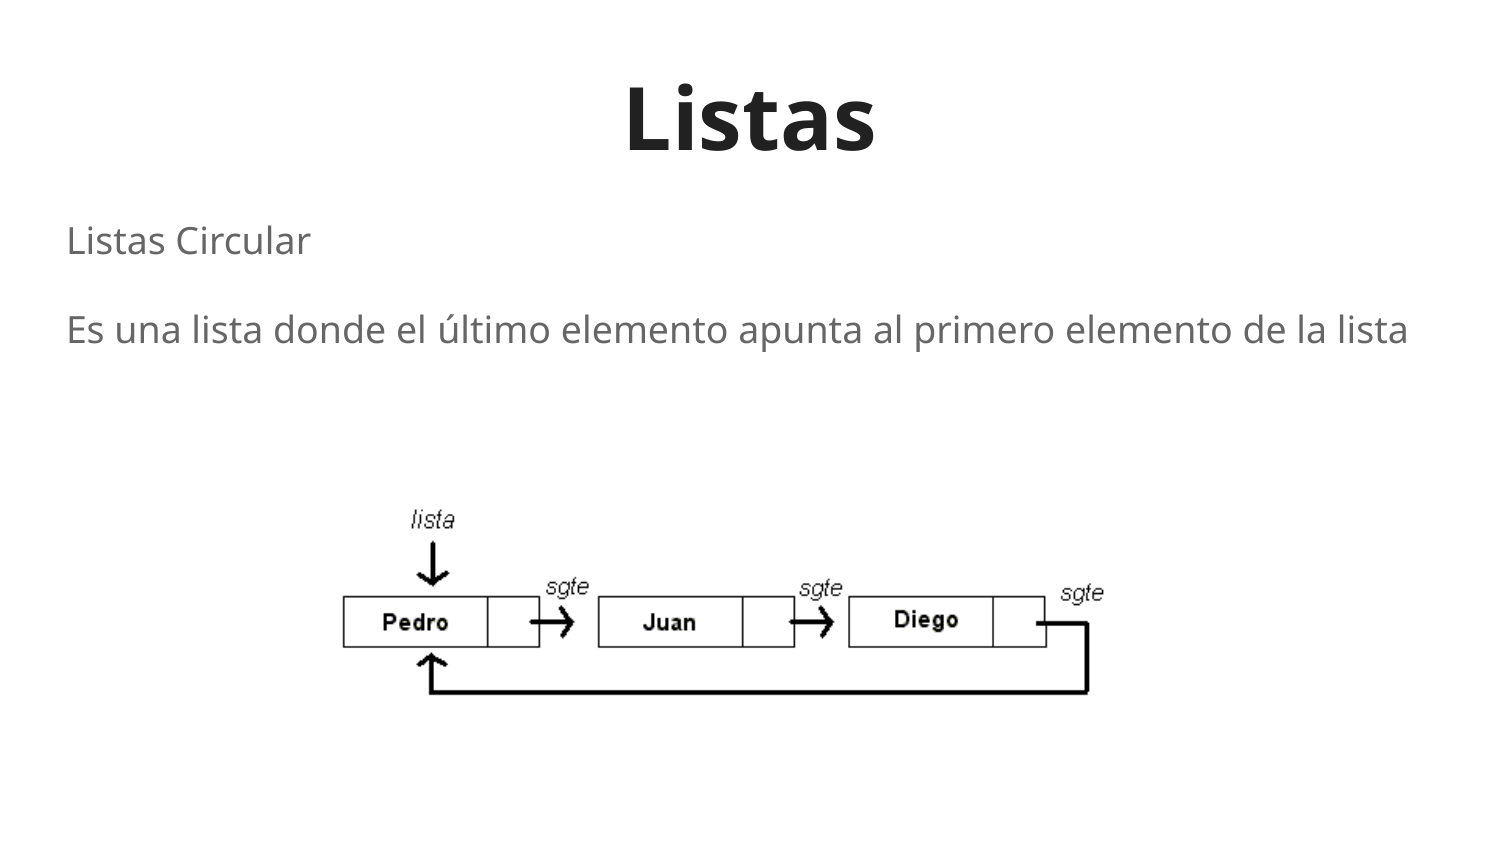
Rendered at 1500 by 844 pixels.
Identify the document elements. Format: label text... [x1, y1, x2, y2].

list Listas Circular Es una lista donde el último elemento apunta al primero elemento de la lista [51, 194, 1449, 743]
title Listas [51, 48, 1449, 180]
picture [337, 501, 1113, 714]
